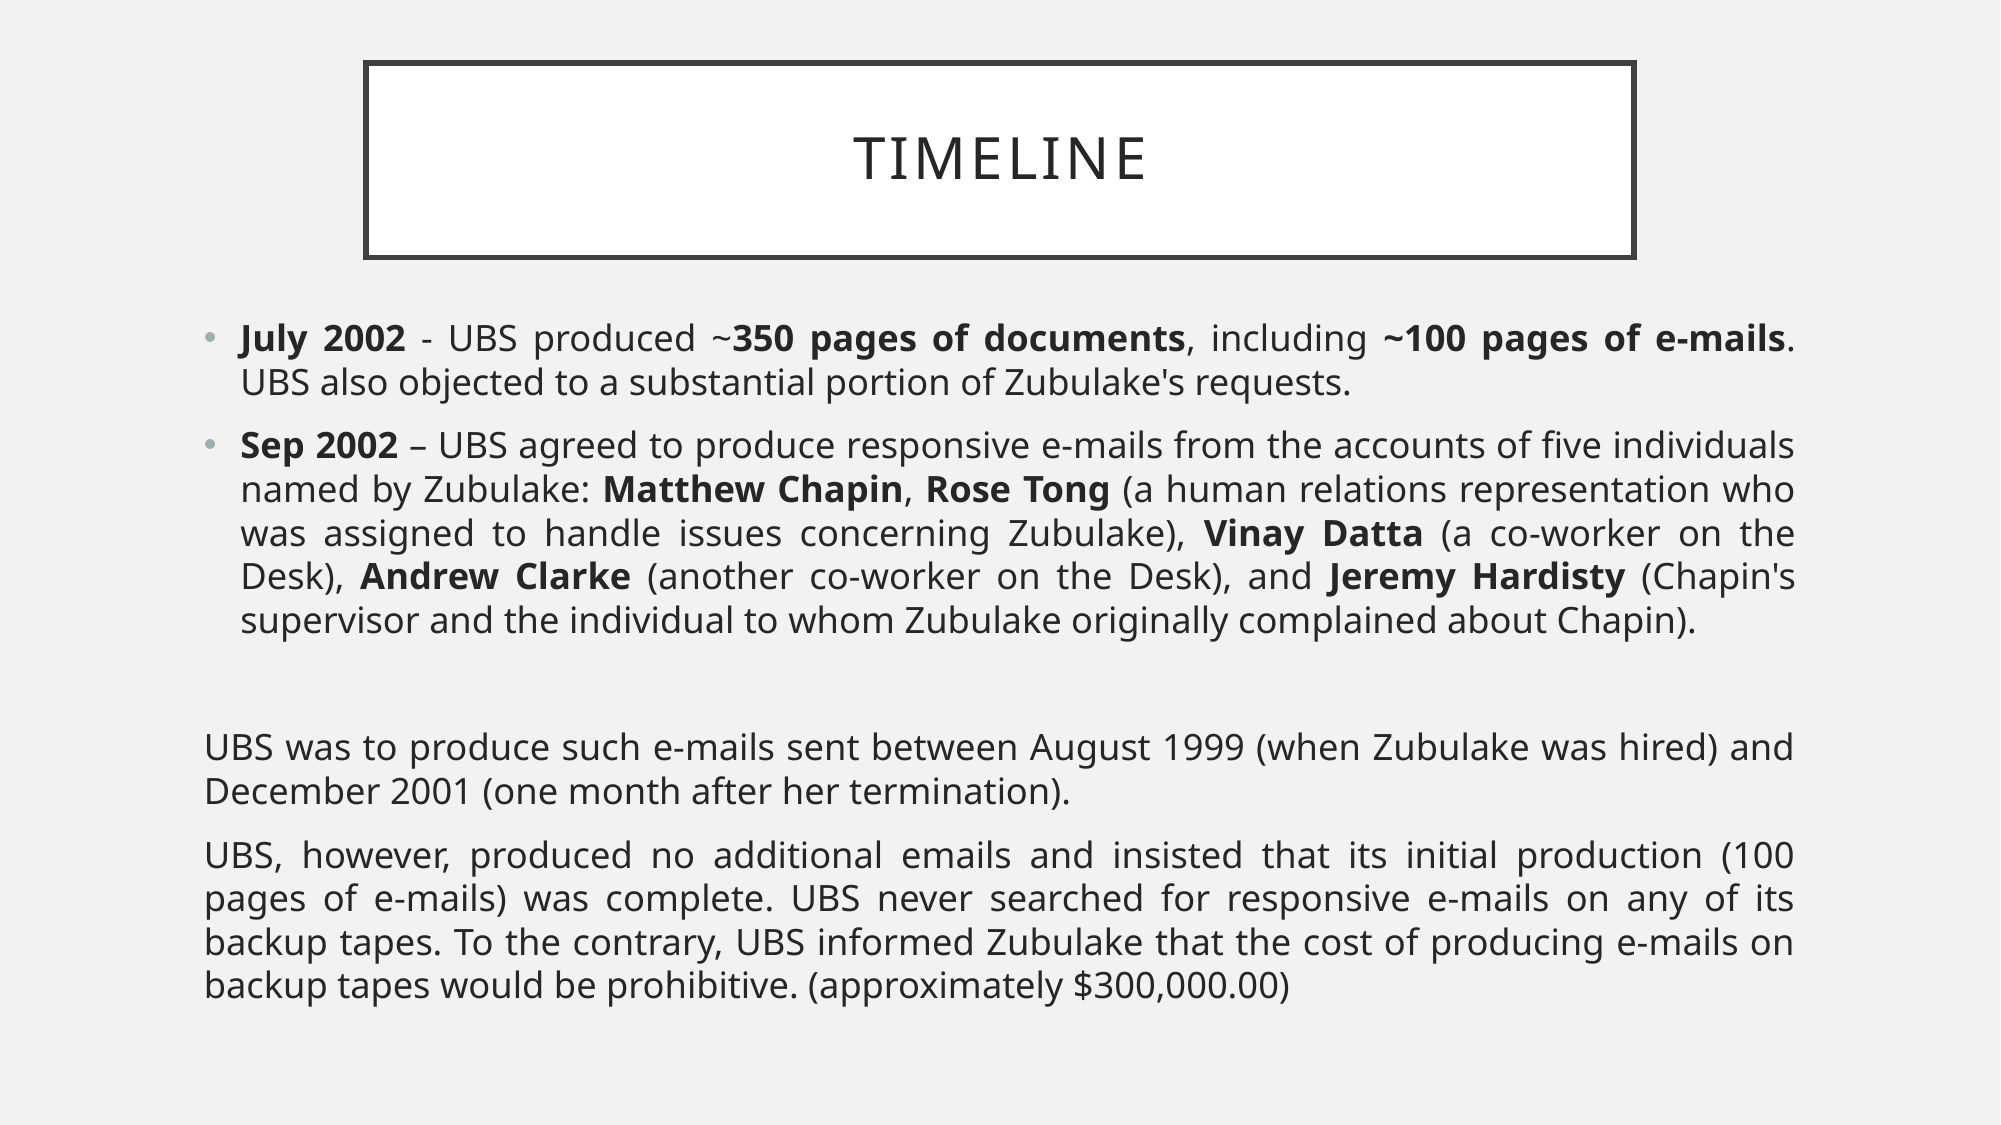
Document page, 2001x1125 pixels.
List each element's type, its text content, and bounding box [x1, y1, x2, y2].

title TIMELINE [363, 60, 1637, 260]
list July 2002 - UBS produced ~350 pages of documents, including ~100 pages of e-mails. UBS also objected to a substantial portion of Zubulake's requests. Sep 2002 – UBS agreed to produce responsive e-mails from the accounts of five individuals named by Zubulake: Matthew Chapin, Rose Tong (a human relations representation who was assigned to handle issues concerning Zubulake), Vinay Datta (a co-worker on the Desk), Andrew Clarke (another co-worker on the Desk), and Jeremy Hardisty (Chapin's supervisor and the individual to whom Zubulake originally complained about Chapin). UBS was to produce such e-mails sent between August 1999 (when Zubulake was hired) and December 2001 (one month after her termination). UBS, however, produced no additional emails and insisted that its initial production (100 pages of e-mails) was complete. UBS never searched for responsive e-mails on any of its backup tapes. To the contrary, UBS informed Zubulake that the cost of producing e-mails on backup tapes would be prohibitive. (approximately $300,000.00) [189, 307, 1811, 1044]
